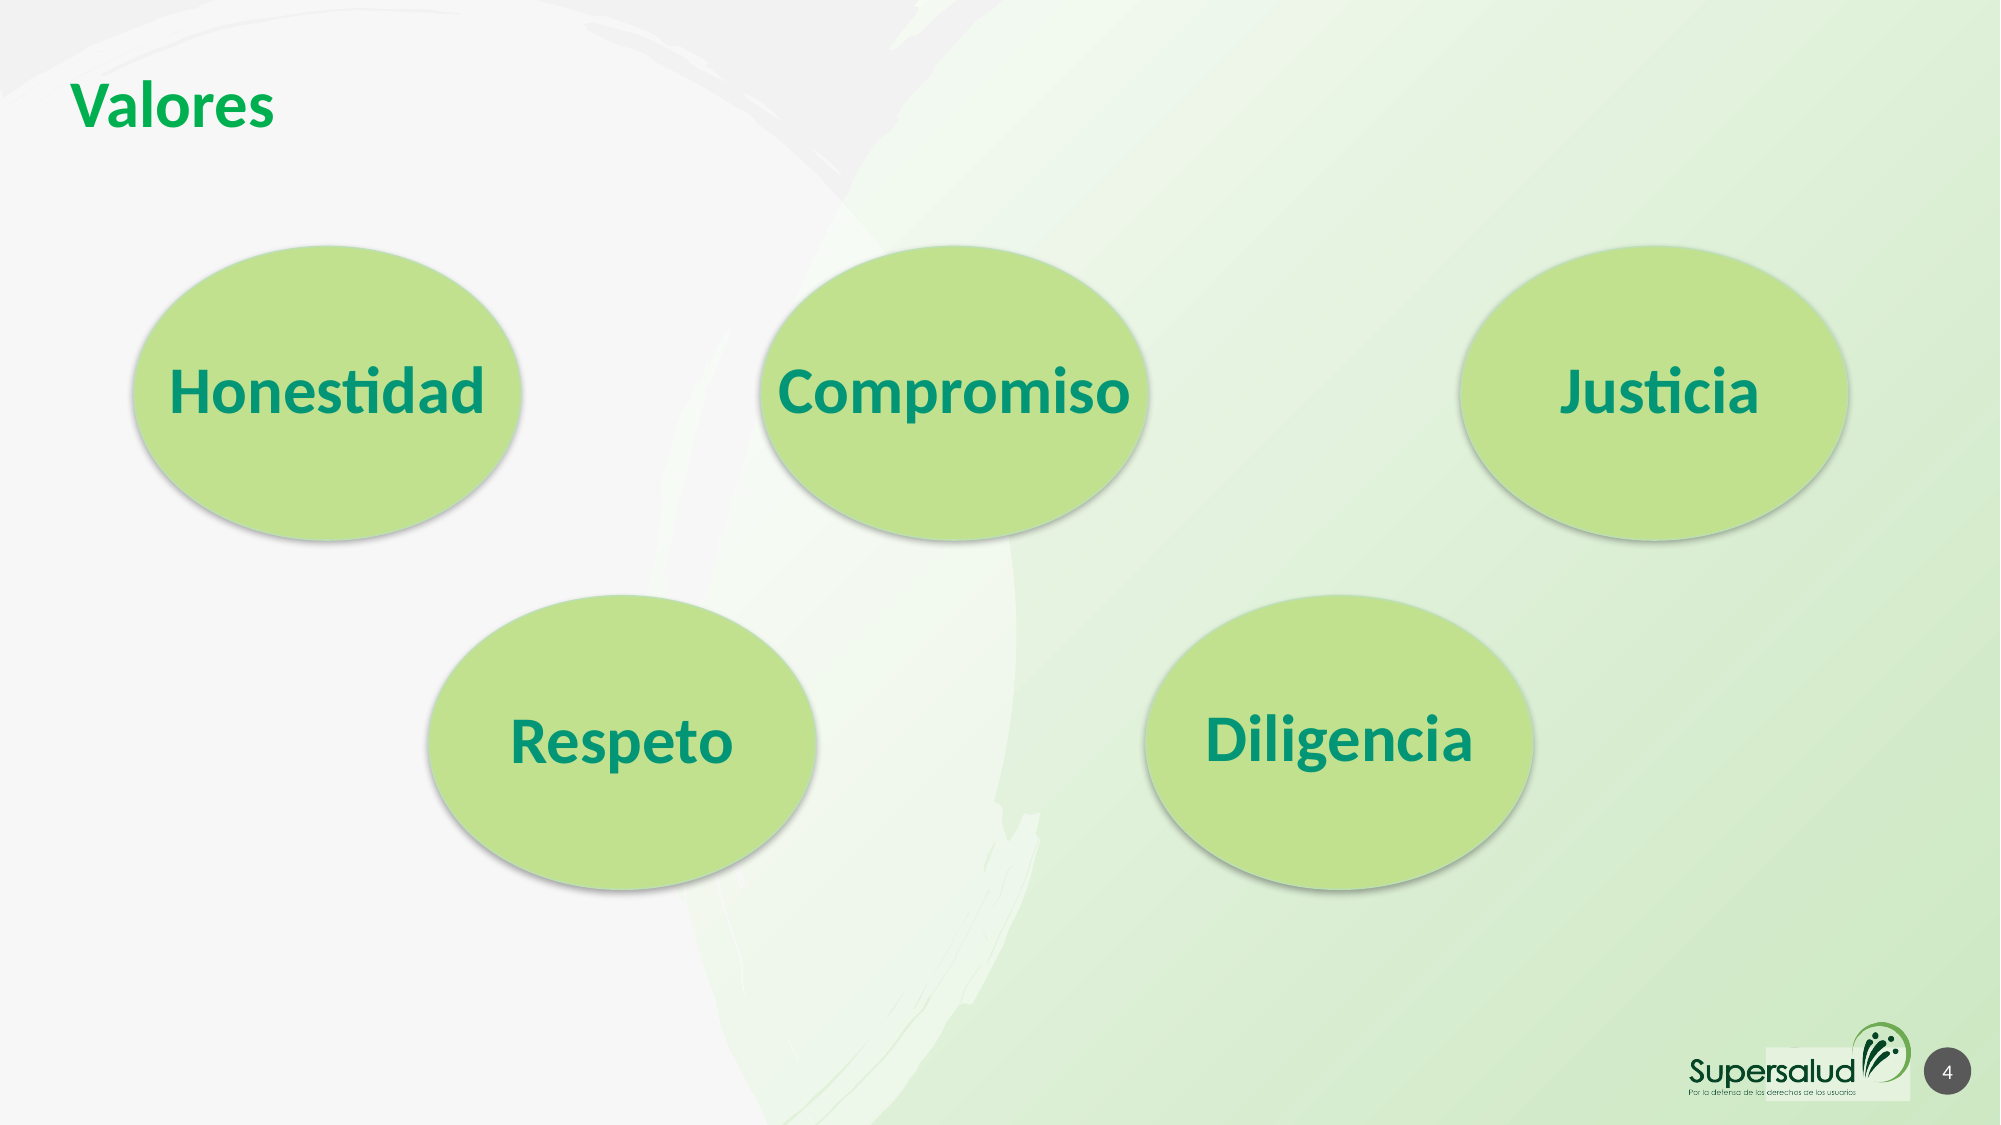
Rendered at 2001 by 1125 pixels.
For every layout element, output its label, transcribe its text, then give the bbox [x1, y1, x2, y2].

text_box [428, 594, 817, 891]
text_box [768, 435, 1141, 541]
text_box Diligencia [1190, 687, 1490, 783]
text_box [1460, 245, 1849, 541]
picture [1689, 1022, 1911, 1095]
text_box [1145, 594, 1534, 891]
slide_number 4 [1923, 1047, 1972, 1095]
text_box Compromiso [762, 339, 1147, 435]
text_box [133, 245, 522, 541]
text_box Justicia [1545, 339, 1776, 435]
text_box Respeto [495, 689, 750, 785]
text_box [773, 245, 1135, 339]
text_box Honestidad [154, 339, 502, 435]
title Valores [70, 70, 1930, 142]
